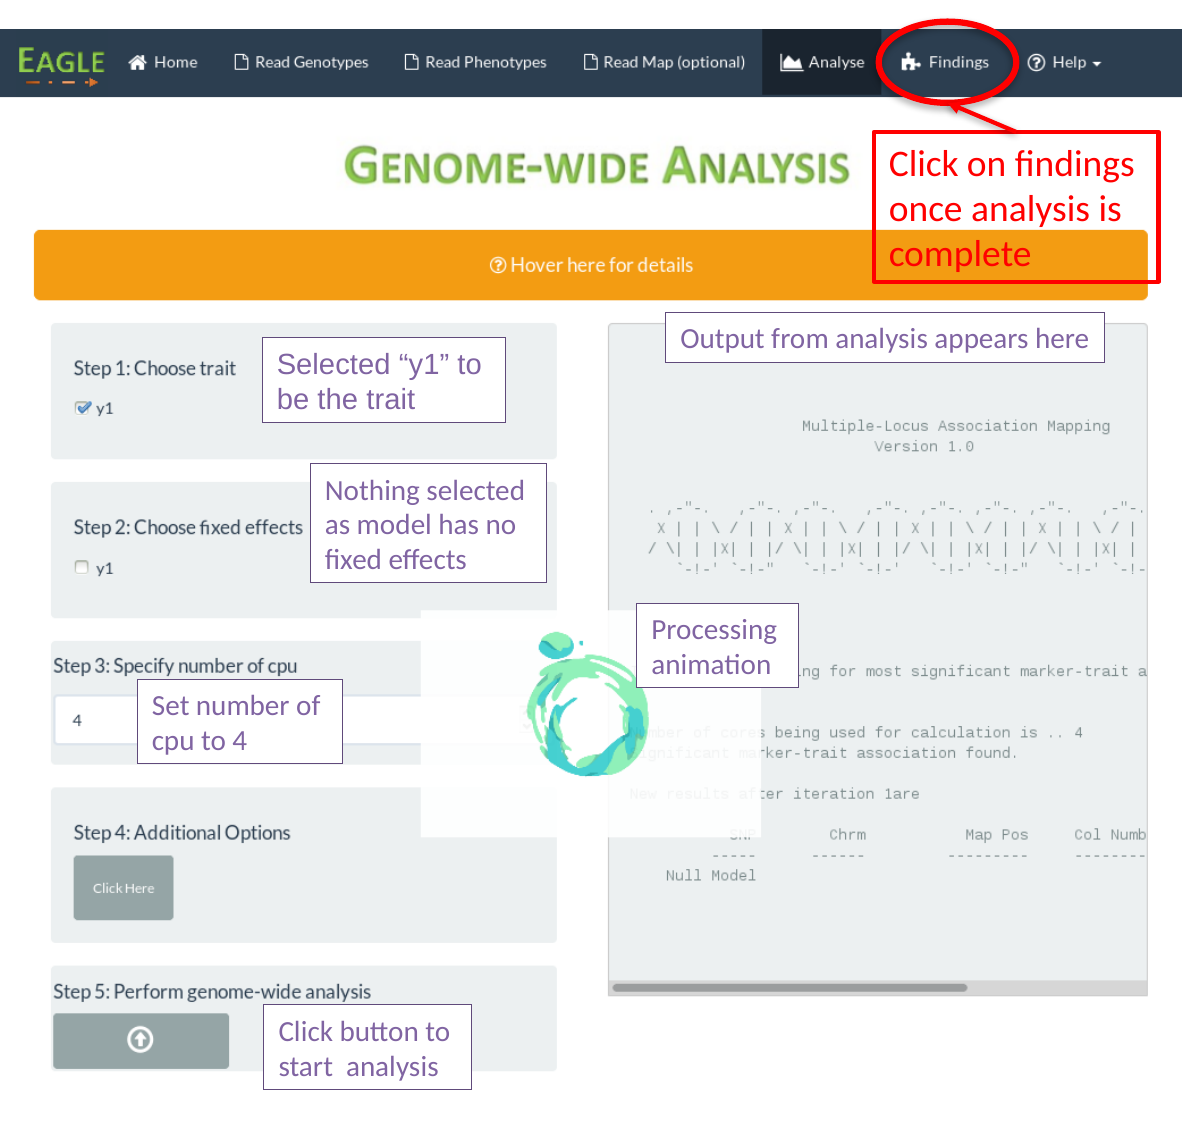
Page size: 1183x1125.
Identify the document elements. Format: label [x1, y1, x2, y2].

picture [0, 28, 1182, 1094]
text_box [911, 20, 984, 27]
text_box [947, 102, 1017, 133]
